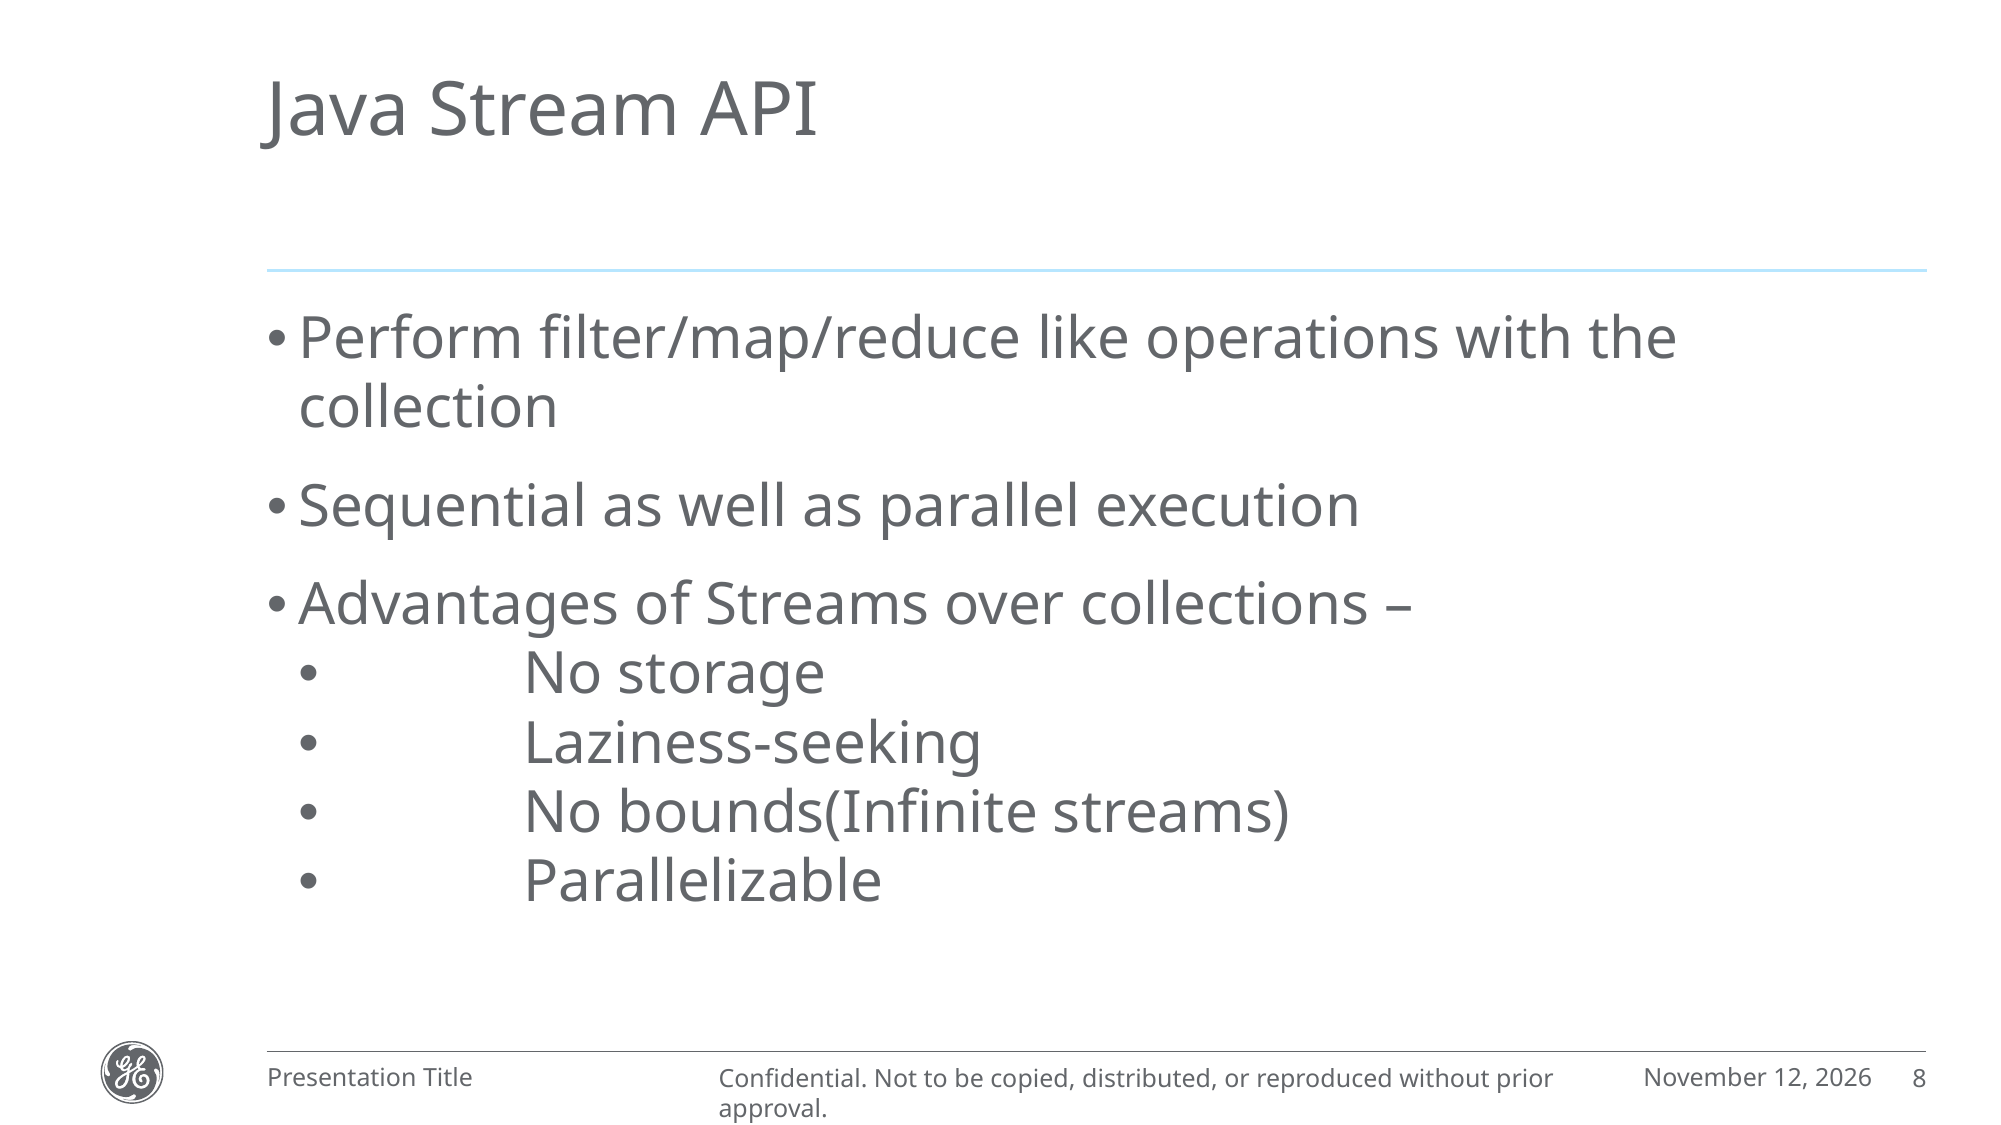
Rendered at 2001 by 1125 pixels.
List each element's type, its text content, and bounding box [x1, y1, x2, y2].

footer Presentation Title [266, 1061, 708, 1092]
title Java Stream API [266, 36, 1743, 186]
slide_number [1564, 1061, 1873, 1092]
slide_number 8 [1872, 1062, 1927, 1093]
list Perform filter/map/reduce like operations with the collection Sequential as well as parallel execution Advantages of Streams over collections – No storage Laziness-seeking No bounds(Infinite streams) Parallelizable [266, 303, 1744, 1016]
